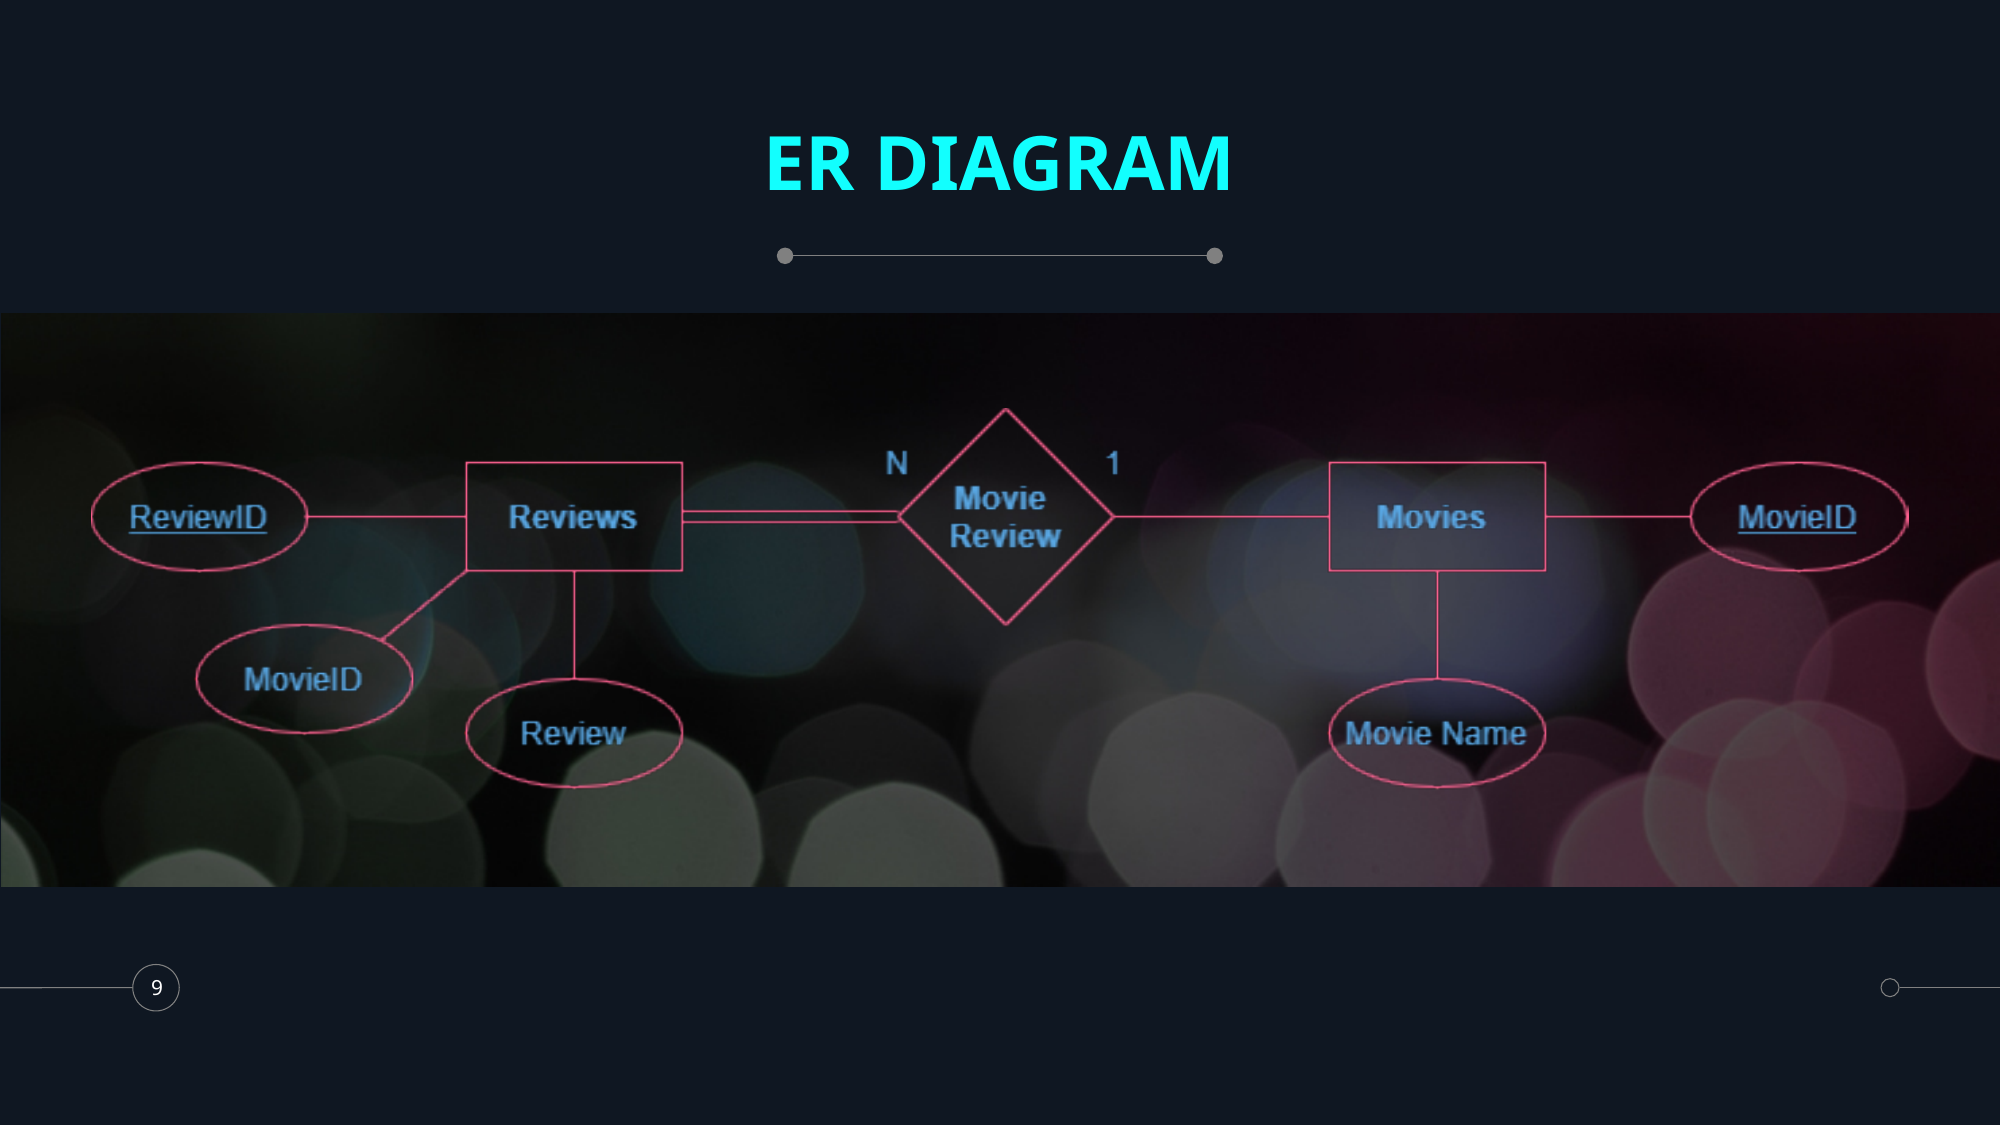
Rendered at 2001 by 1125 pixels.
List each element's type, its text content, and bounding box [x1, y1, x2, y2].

slide_number 9 [127, 964, 186, 1014]
title ER DIAGRAM [631, 75, 1369, 207]
picture [0, 313, 2000, 887]
